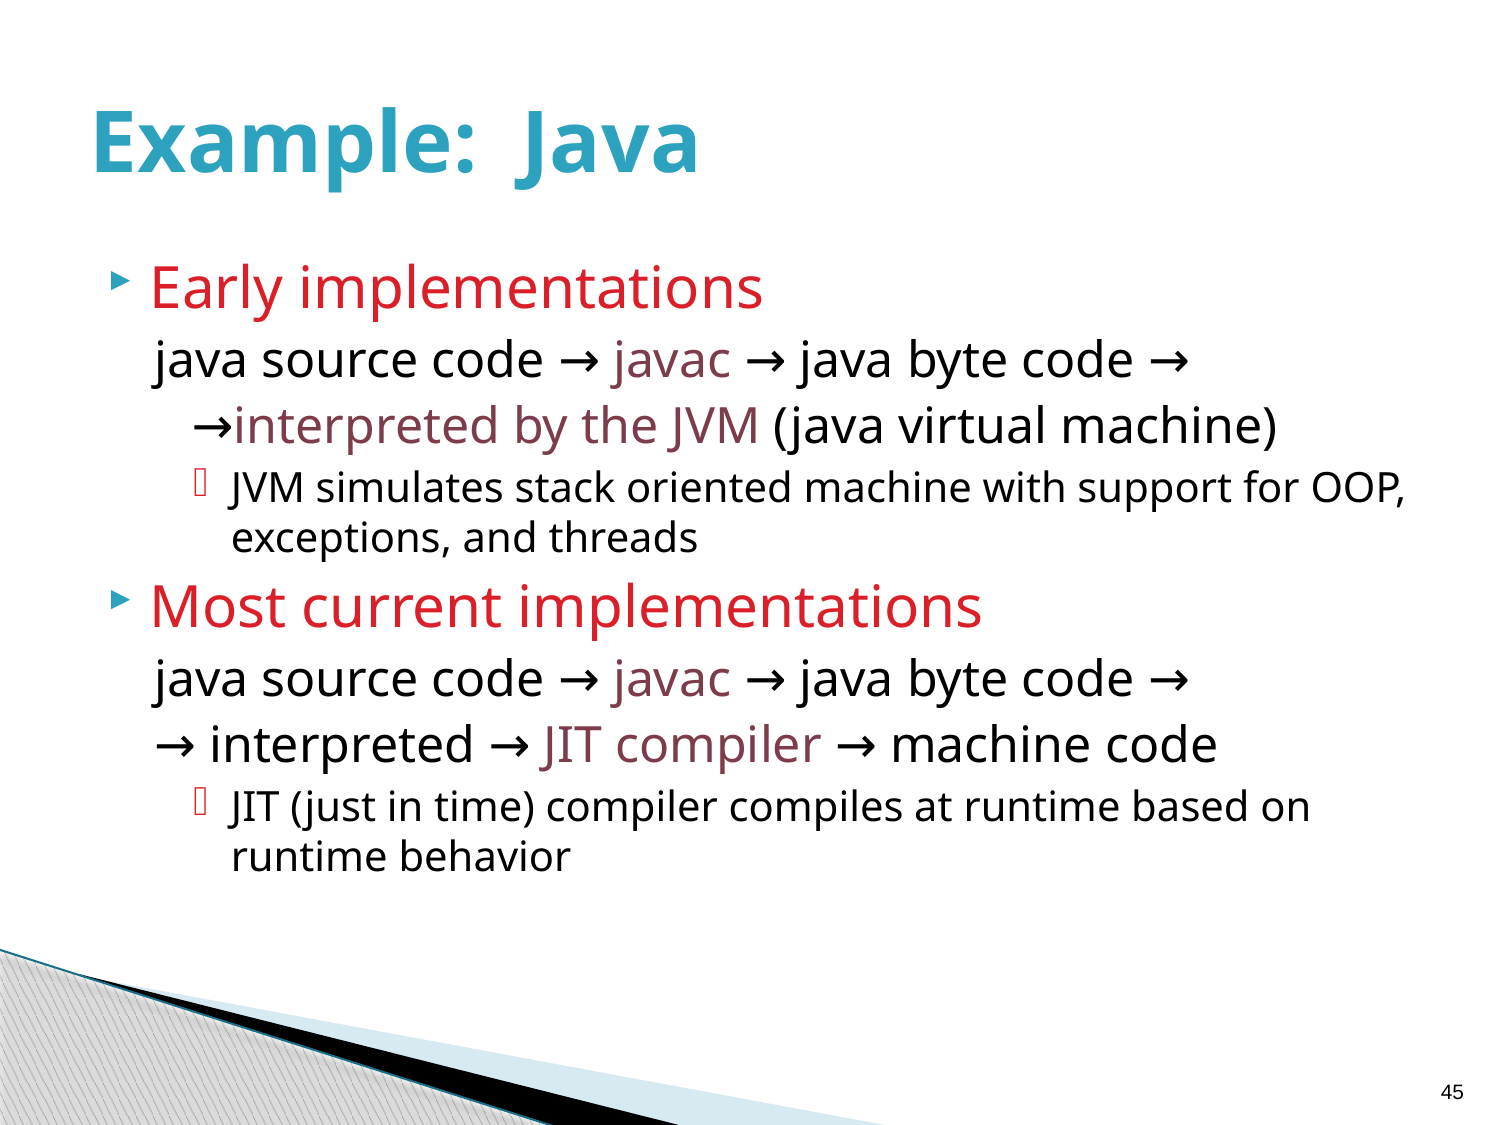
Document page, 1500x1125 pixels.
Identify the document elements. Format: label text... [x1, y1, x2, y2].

slide_number 45 [1418, 1051, 1479, 1112]
list Early implementations java source code → javac → java byte code → →interpreted by the JVM (java virtual machine) JVM simulates stack oriented machine with support for OOP, exceptions, and threads Most current implementations java source code → javac → java byte code → → interpreted → JIT compiler → machine code JIT (just in time) compiler compiles at runtime based on runtime behavior [75, 243, 1425, 986]
title Example: Java [75, 45, 1425, 233]
